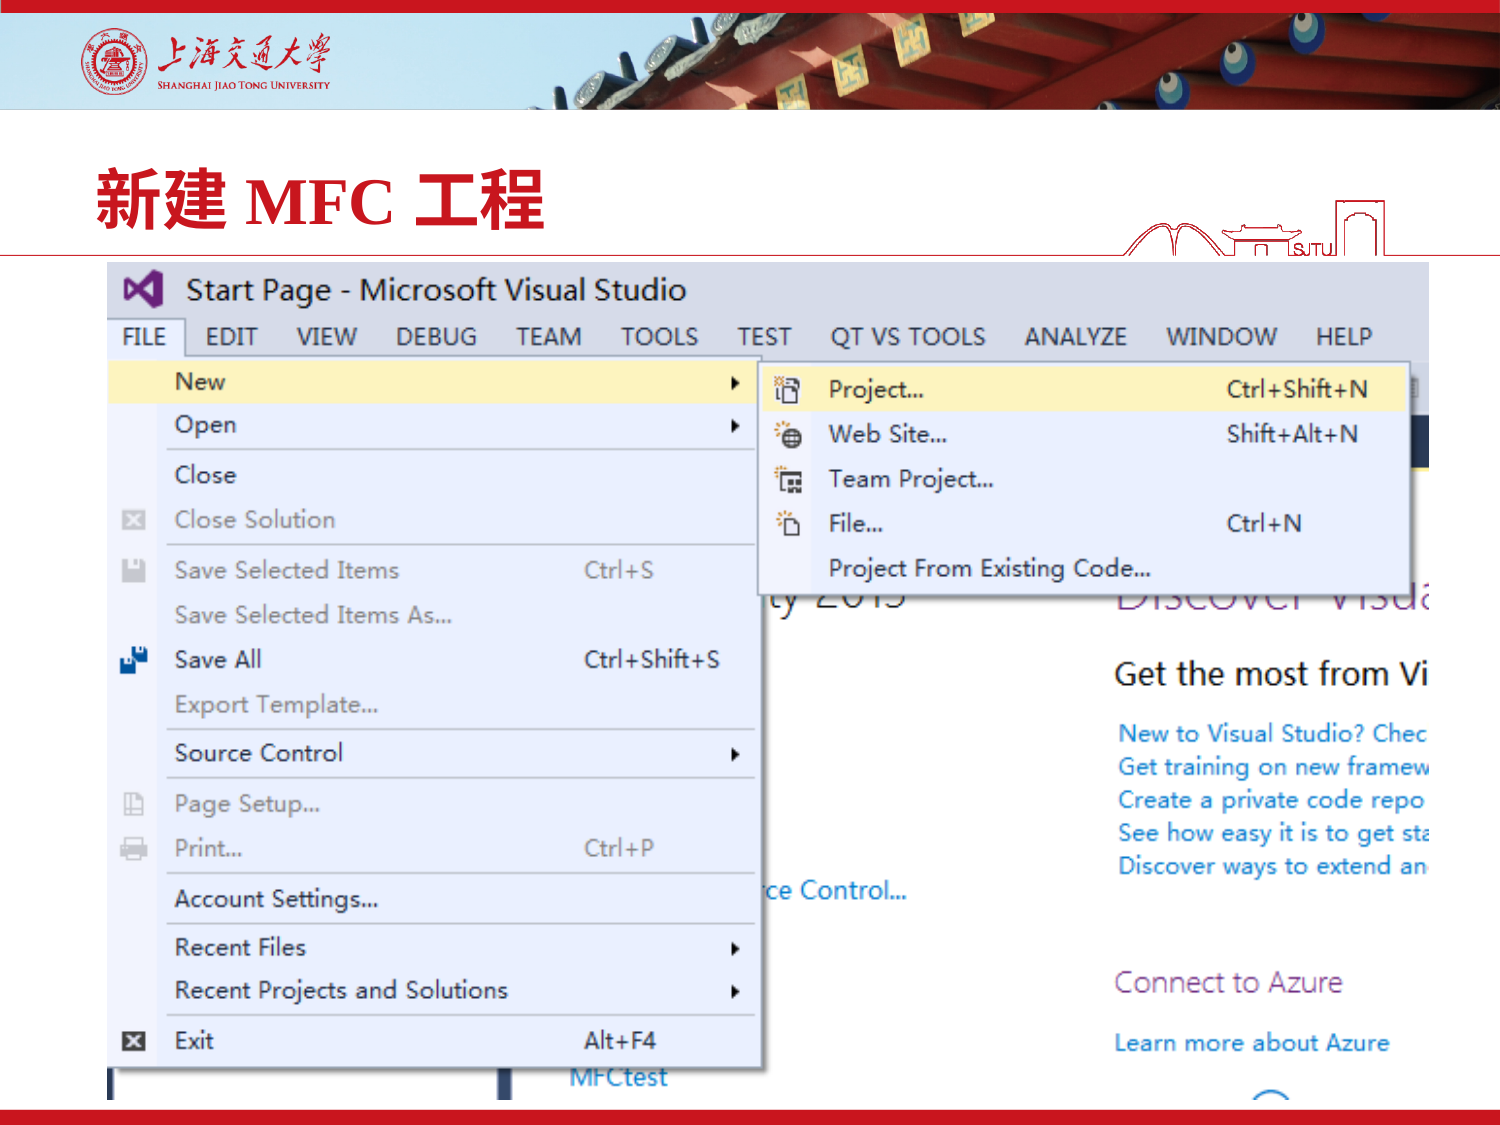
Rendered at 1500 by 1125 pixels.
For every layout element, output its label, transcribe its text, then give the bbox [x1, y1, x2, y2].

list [107, 262, 1429, 1100]
picture [0, 200, 1500, 256]
picture [0, 0, 1500, 110]
title 新建MFC工程 [81, 159, 1455, 254]
